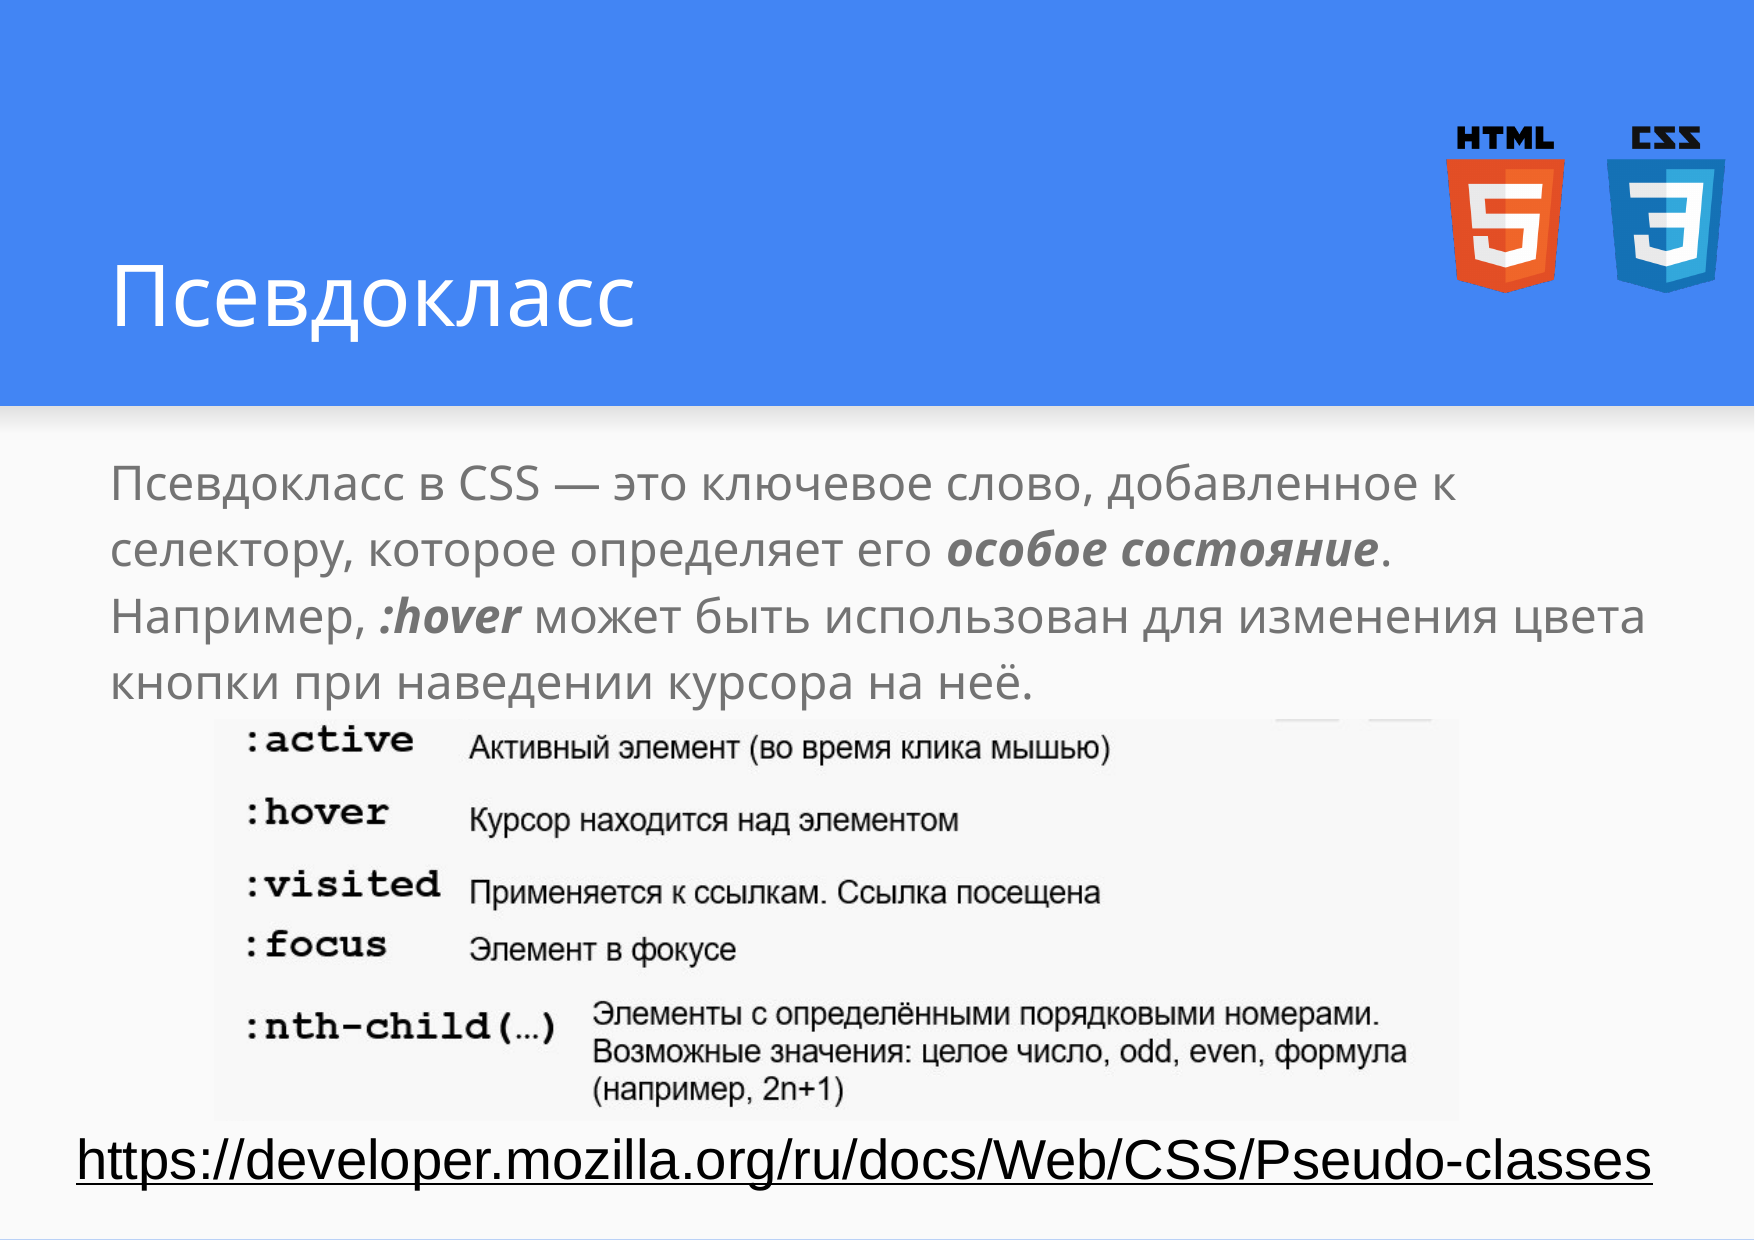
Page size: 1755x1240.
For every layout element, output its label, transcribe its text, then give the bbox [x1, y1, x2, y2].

title Псевдокласс [90, 178, 1668, 364]
list Псевдокласс в CSS — это ключевое слово, добавленное к селектору, которое определяет его особое состояние. Например, :hover может быть использован для изменения цвета кнопки при наведении курсора на неё. [90, 425, 1727, 1079]
picture [213, 719, 1460, 1121]
picture [1427, 93, 1742, 338]
text_box https://developer.mozilla.org/ru/docs/Web/CSS/Pseudo-classes [60, 1108, 1698, 1206]
